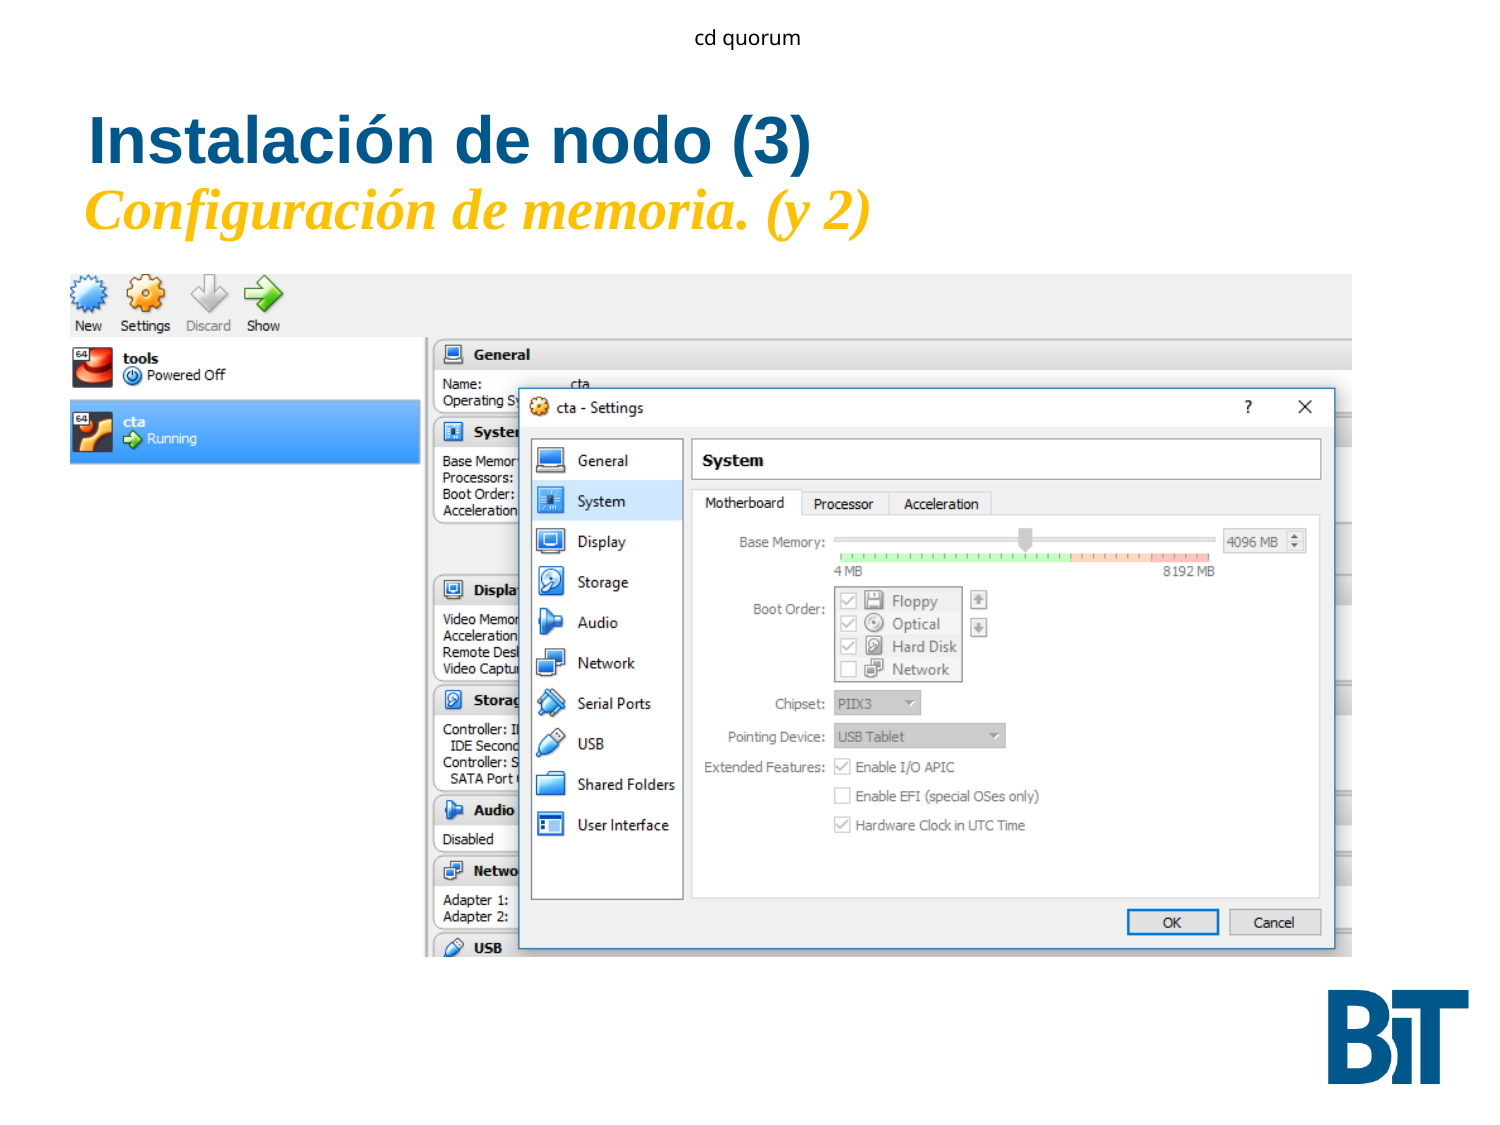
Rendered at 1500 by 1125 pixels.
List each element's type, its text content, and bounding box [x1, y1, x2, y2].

text_box cd quorum [679, 17, 821, 58]
text_box Configuración de memoria. (y 2) [70, 164, 914, 249]
picture [1323, 984, 1472, 1089]
text_box Instalación de nodo (3) [73, 89, 829, 164]
picture [70, 274, 1353, 957]
